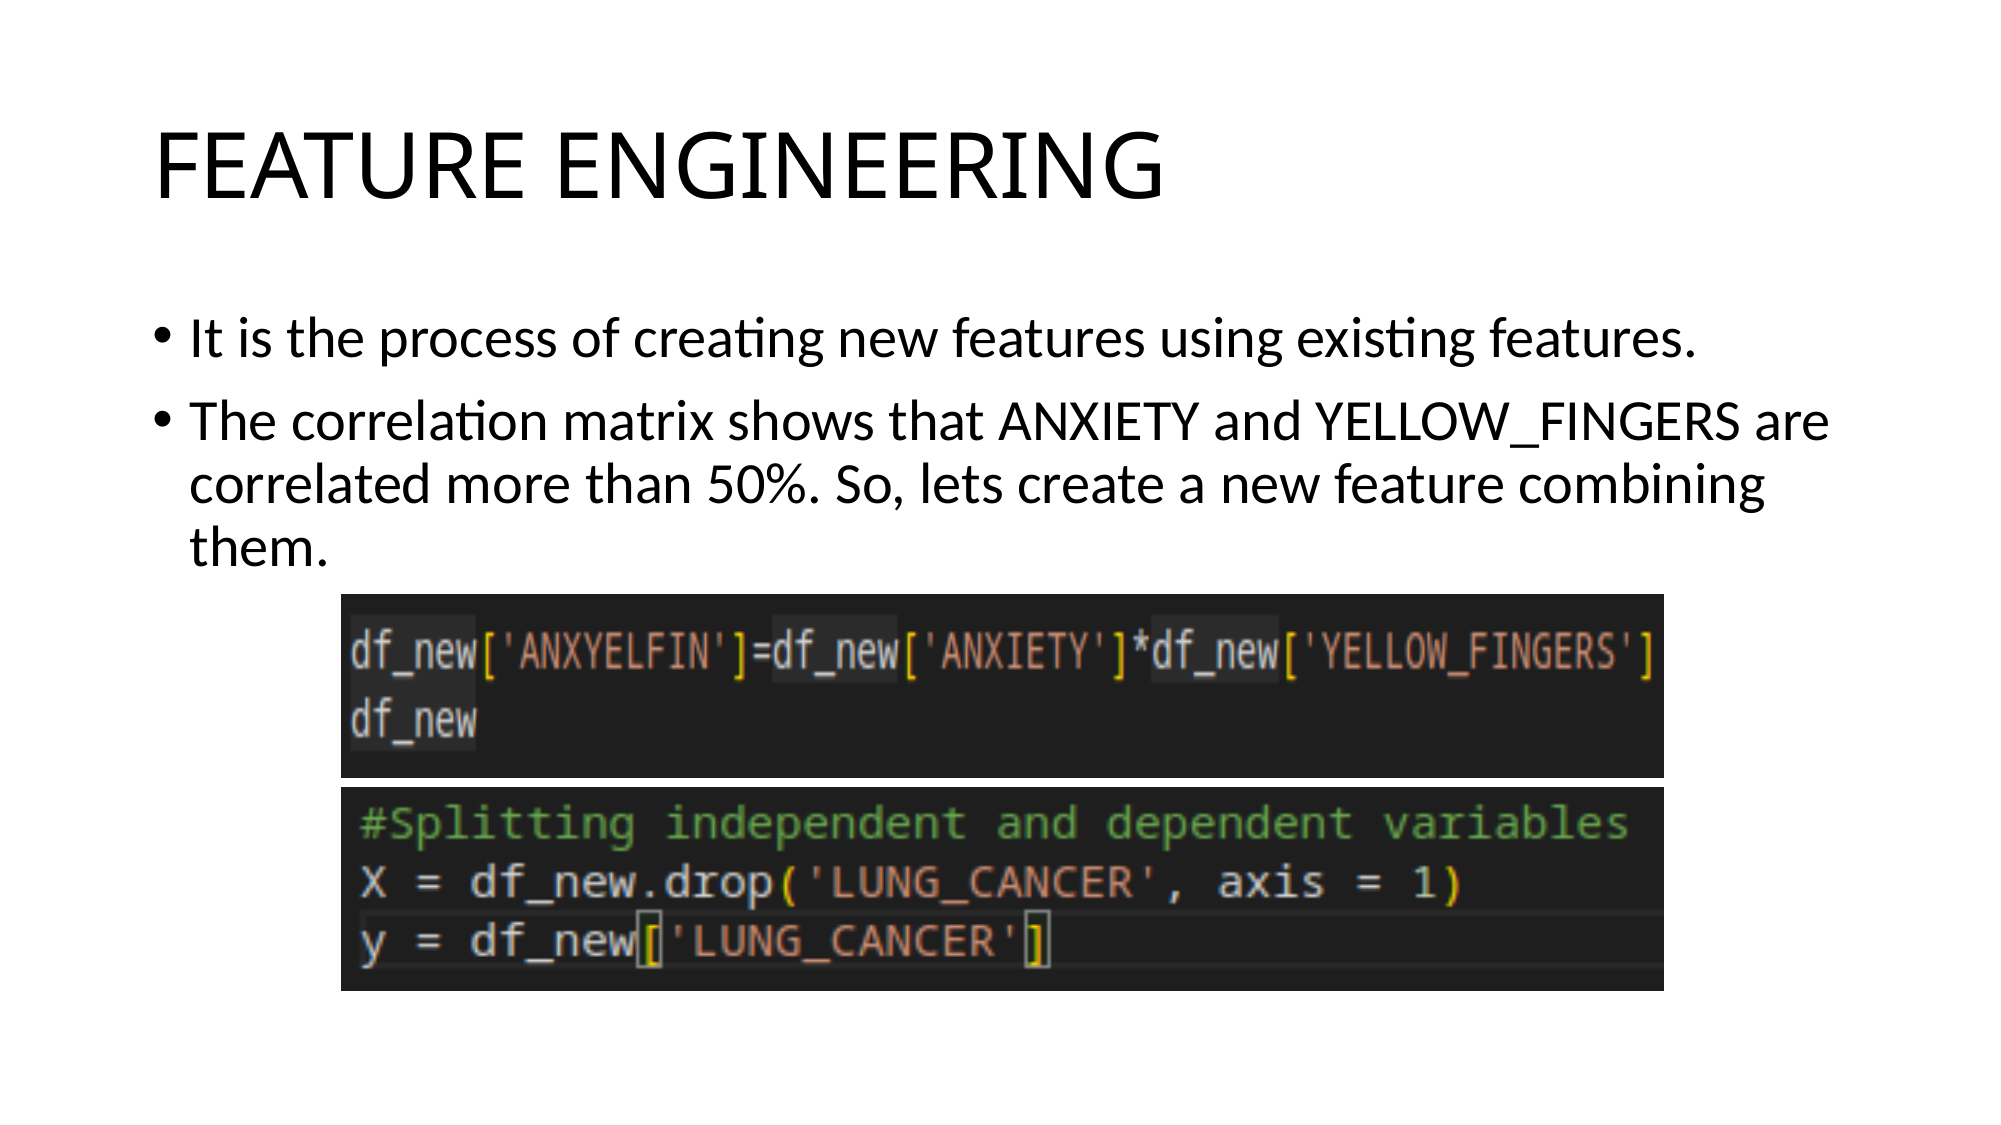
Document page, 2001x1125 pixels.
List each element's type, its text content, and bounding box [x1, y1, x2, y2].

picture [341, 594, 1664, 778]
list It is the process of creating new features using existing features. The correlation matrix shows that ANXIETY and YELLOW_FINGERS are correlated more than 50%. So, lets create a new feature combining them. [137, 299, 1863, 1014]
title FEATURE ENGINEERING [137, 59, 1863, 278]
picture [341, 787, 1664, 991]
